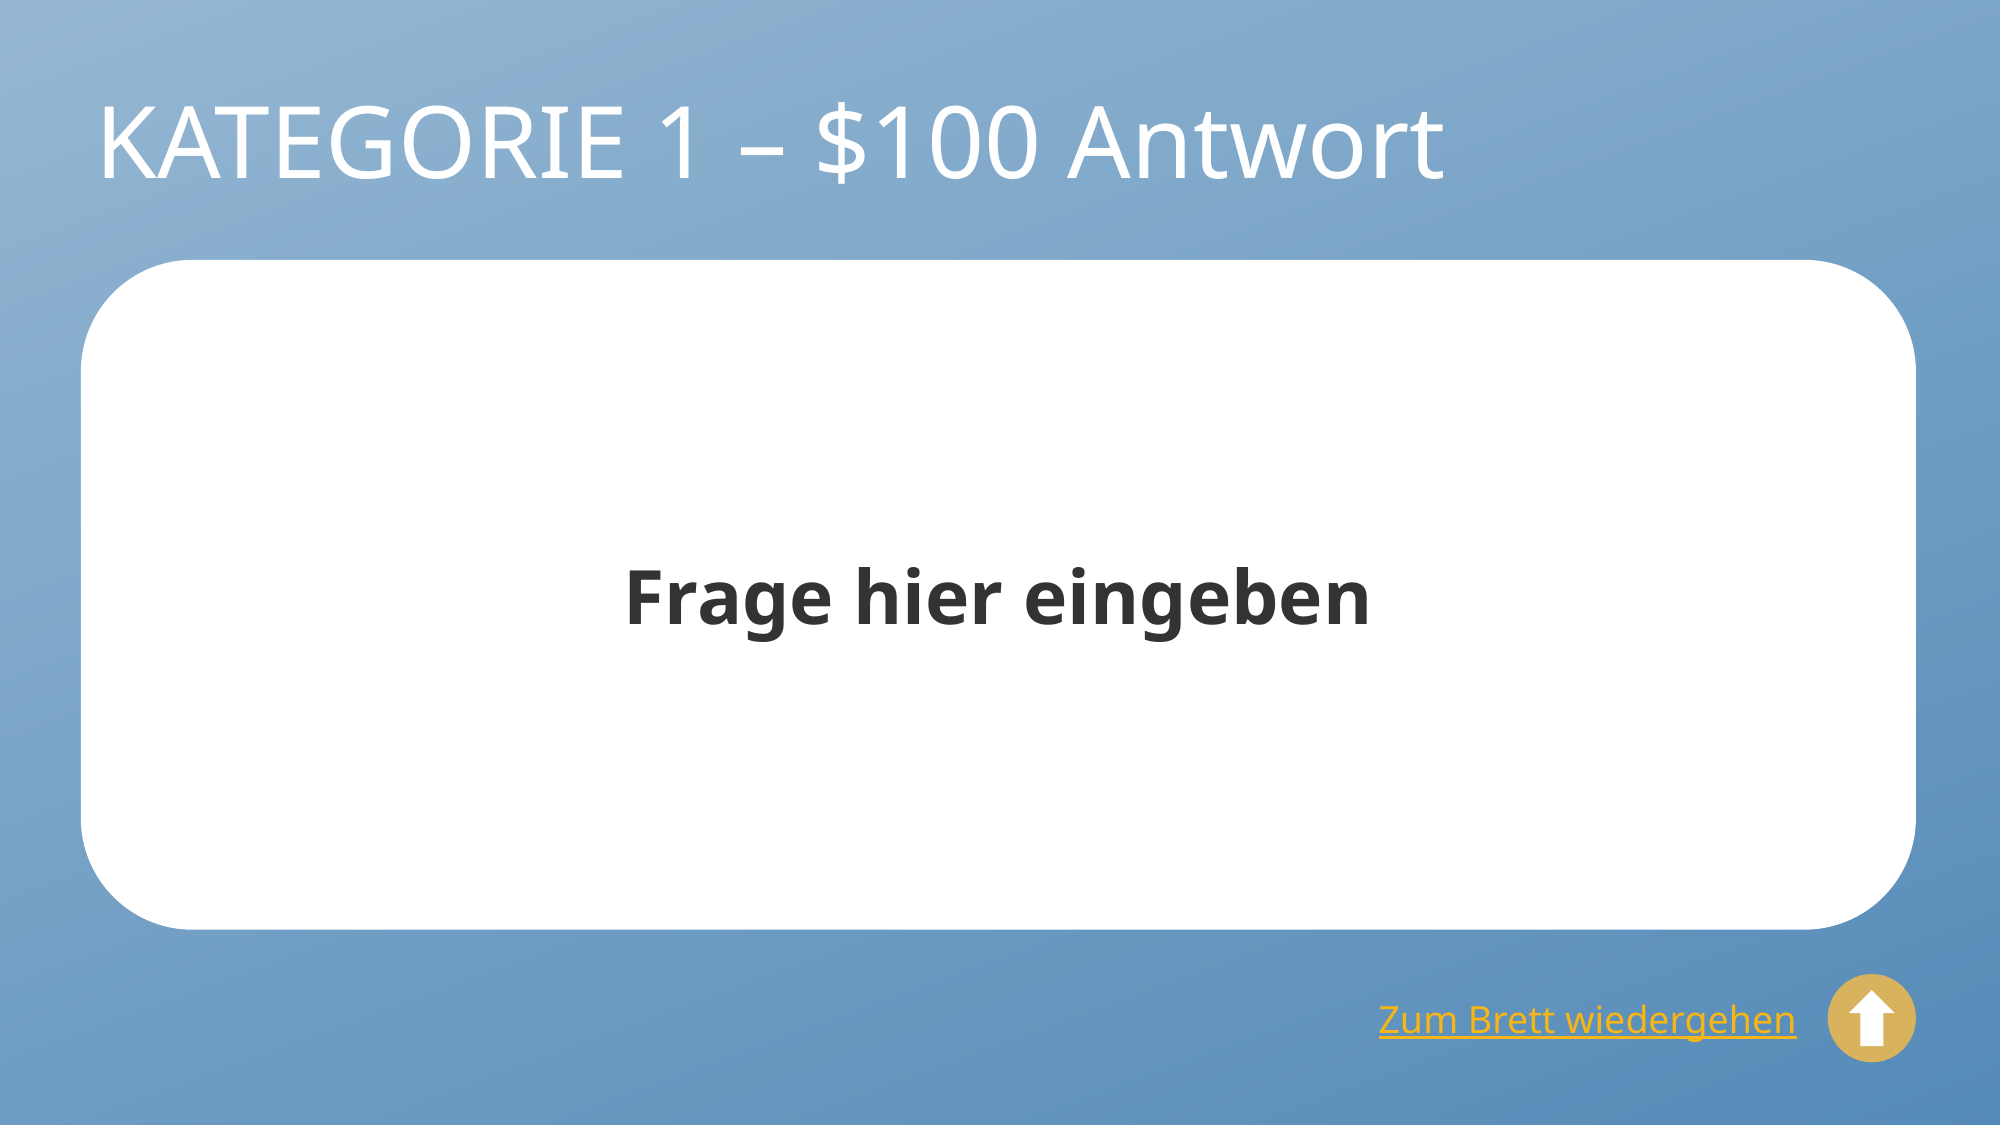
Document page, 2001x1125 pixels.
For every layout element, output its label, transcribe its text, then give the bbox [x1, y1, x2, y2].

text_box Frage hier eingeben [79, 258, 1917, 931]
title KATEGORIE 1 – $100 Antwort [80, 37, 1806, 255]
text_box Zum Brett wiedergehen [1230, 988, 1812, 1055]
text_box [1826, 972, 1918, 1064]
text_box [1846, 988, 1898, 1048]
